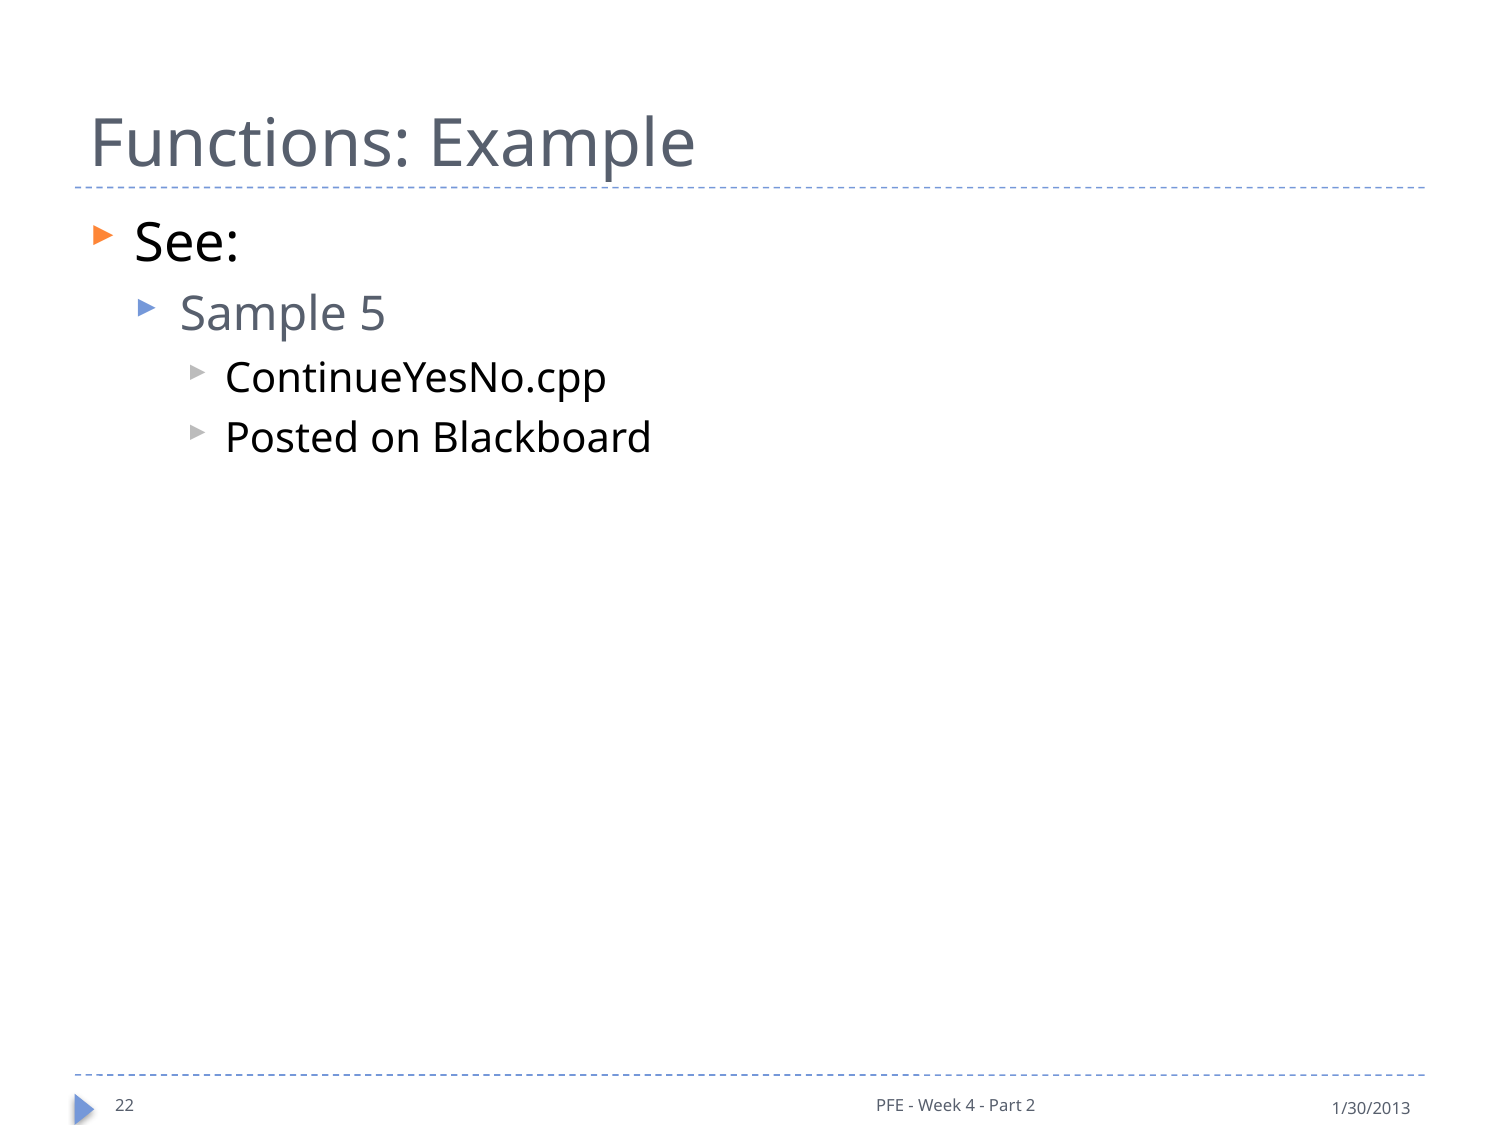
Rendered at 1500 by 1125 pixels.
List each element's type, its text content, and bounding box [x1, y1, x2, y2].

list See: Sample 5 ContinueYesNo.cpp Posted on Blackboard [75, 200, 1425, 1010]
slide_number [1051, 1097, 1426, 1125]
title Functions: Example [75, 24, 1425, 188]
footer PFE - Week 4 - Part 2 [475, 1097, 1051, 1125]
slide_number 22 [100, 1097, 426, 1125]
